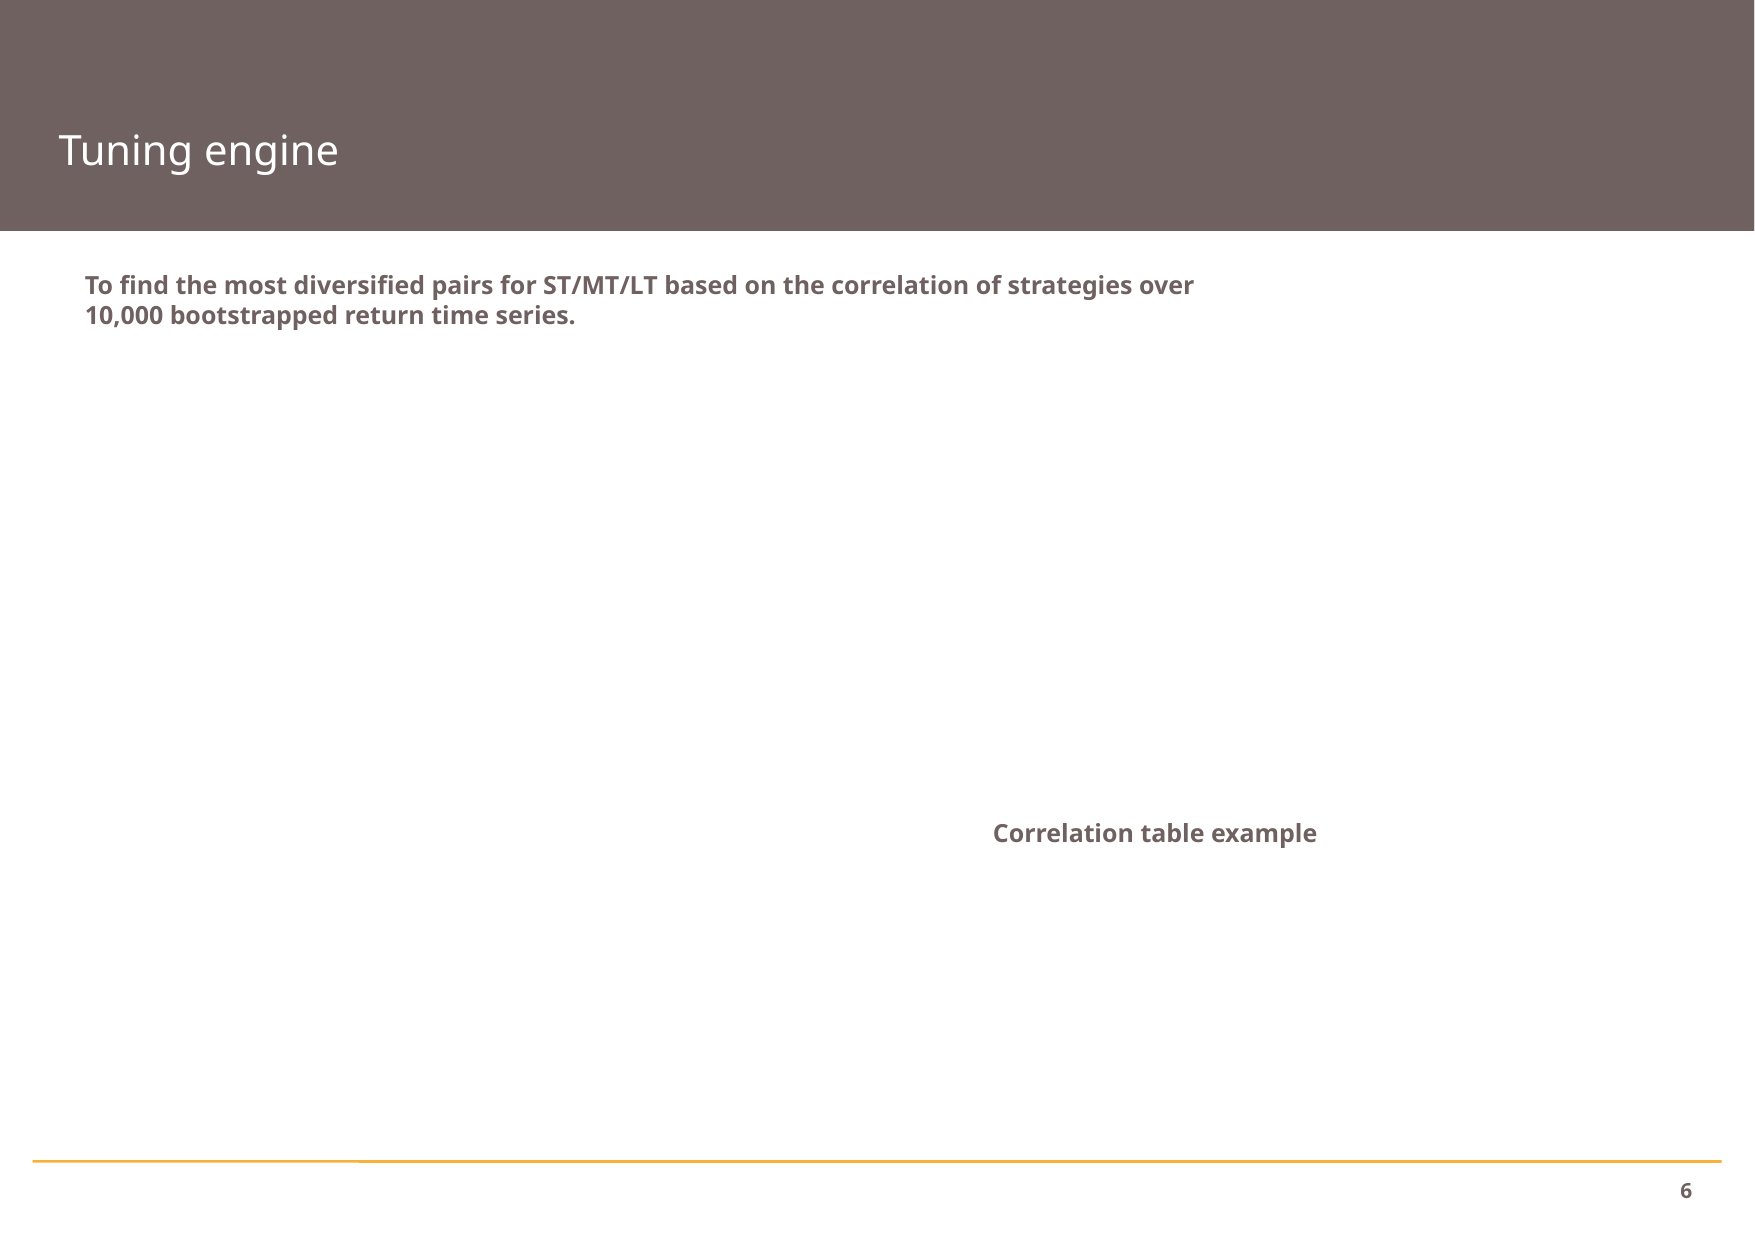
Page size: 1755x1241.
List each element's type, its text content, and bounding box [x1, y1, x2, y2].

text_box To find the most diversified pairs for ST/MT/LT based on the correlation of strategies over 10,000 bootstrapped return time series. [70, 262, 1280, 422]
slide_number 6 [1638, 1177, 1693, 1204]
text_box Tuning engine [19, 77, 1675, 189]
text_box Correlation table example [939, 810, 1372, 855]
